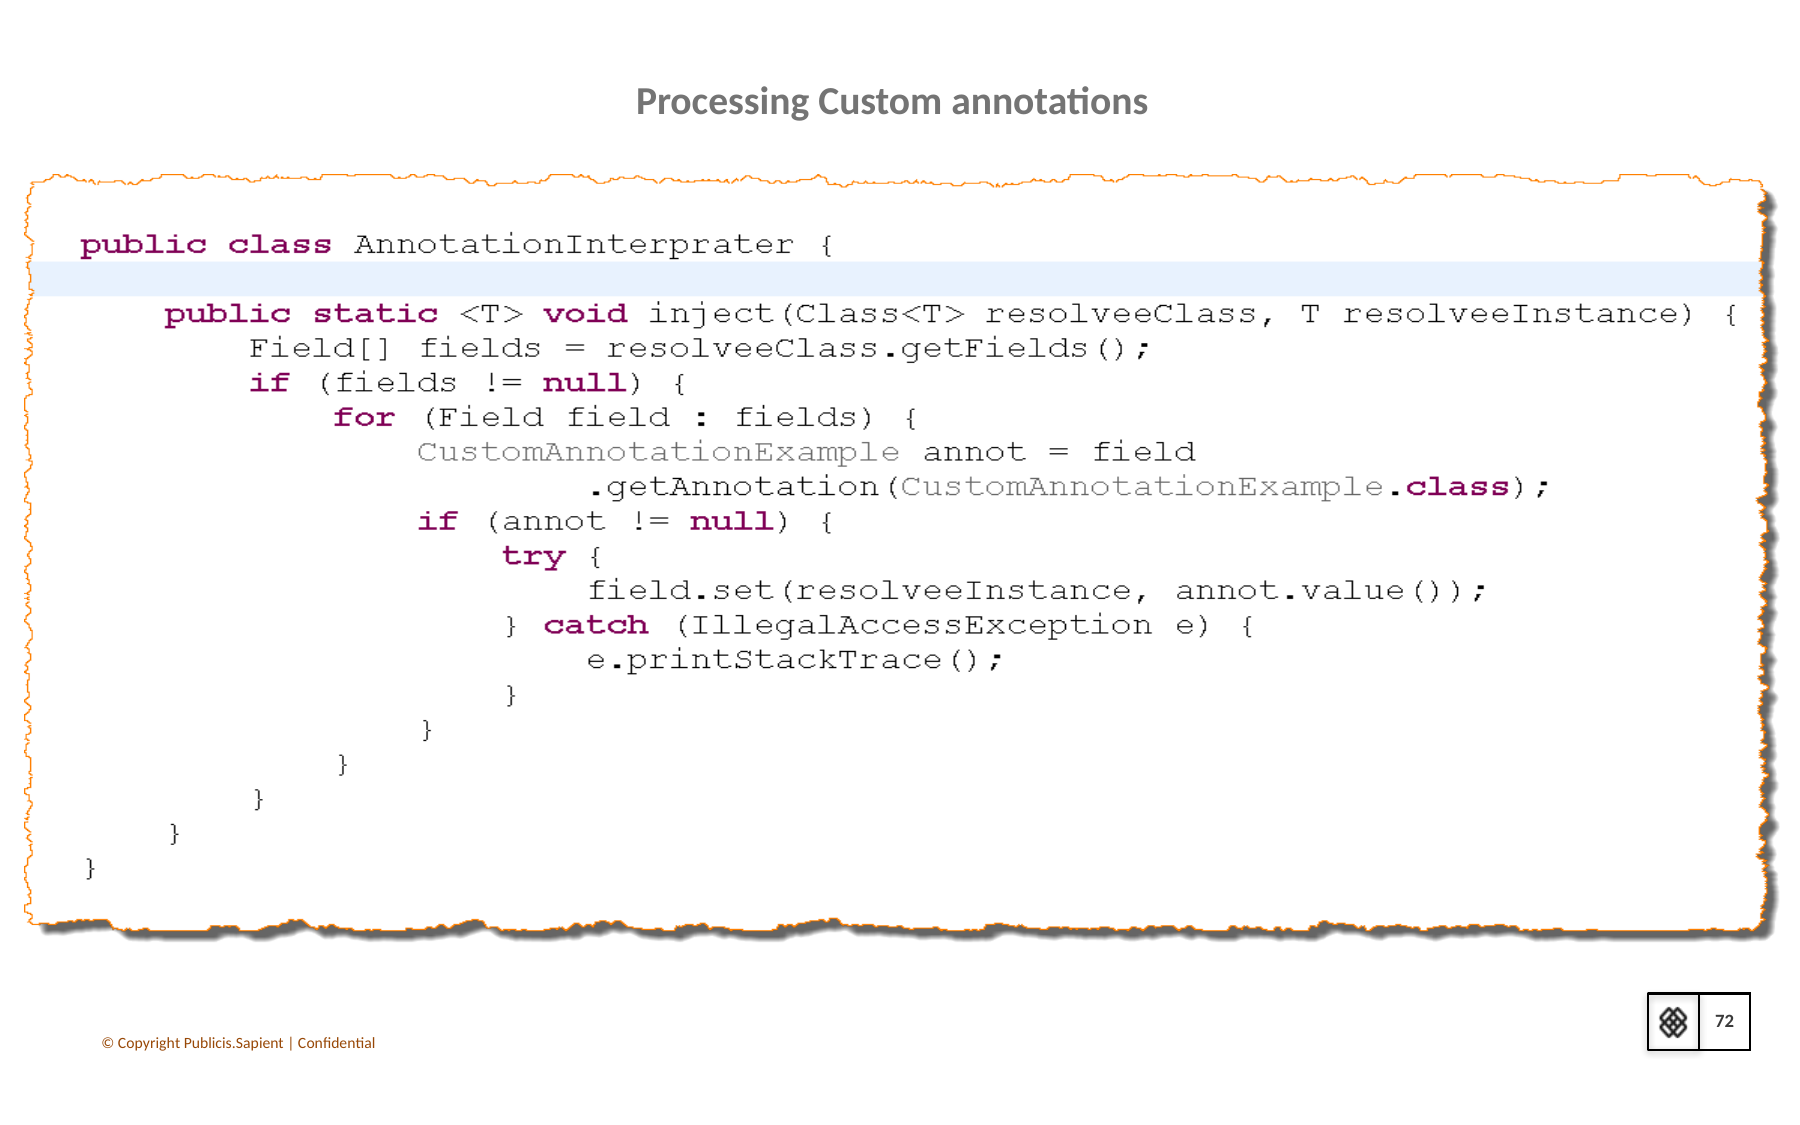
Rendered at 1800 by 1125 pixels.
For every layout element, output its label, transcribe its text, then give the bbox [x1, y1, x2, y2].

picture [24, 174, 1792, 951]
text_box Processing Custom annotations [419, 75, 1365, 147]
picture [1647, 993, 1698, 1051]
